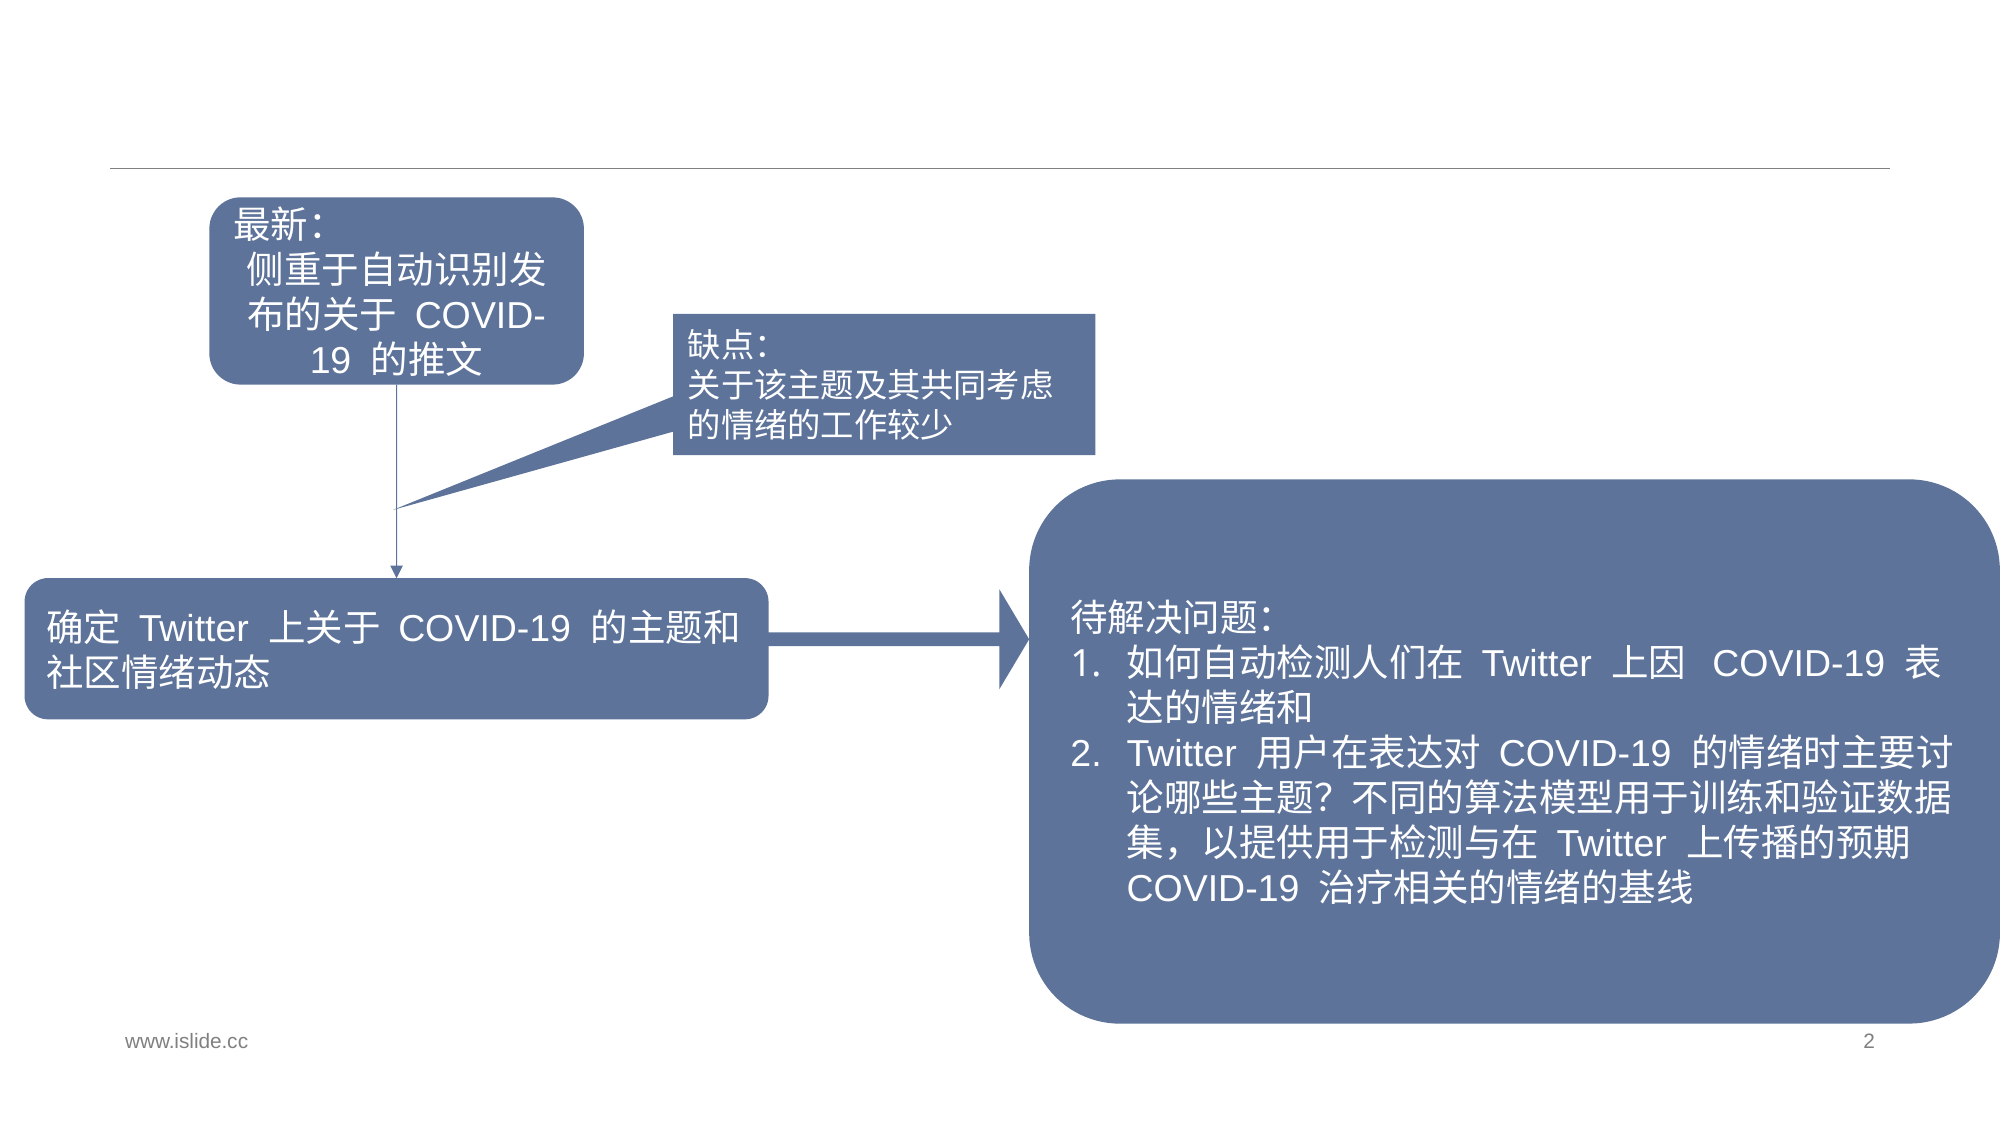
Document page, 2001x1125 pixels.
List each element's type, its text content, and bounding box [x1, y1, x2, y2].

text_box 缺点： 关于该主题及其共同考虑的情绪的工作较少 [397, 312, 1097, 510]
footer www.islide.cc [109, 1023, 790, 1058]
slide_number 2 [1412, 1025, 1890, 1058]
text_box 最新： 侧重于自动识别发布的关于 COVID-19 的推文 [208, 196, 585, 386]
text_box 确定 Twitter 上关于 COVID-19 的主题和社区情绪动态 [23, 576, 770, 721]
text_box [762, 585, 1028, 694]
text_box 待解决问题： 如何自动检测人们在 Twitter 上因 COVID-19 表达的情绪和 Twitter 用户在表达对 COVID-19 的情绪时主要讨论哪些主题？不同的算法模型用于训练和验证数据集，以提供用于检测与在 Twitter 上传播的预期 COVID-19 治疗相关的情绪的基线 [1028, 478, 2000, 1025]
